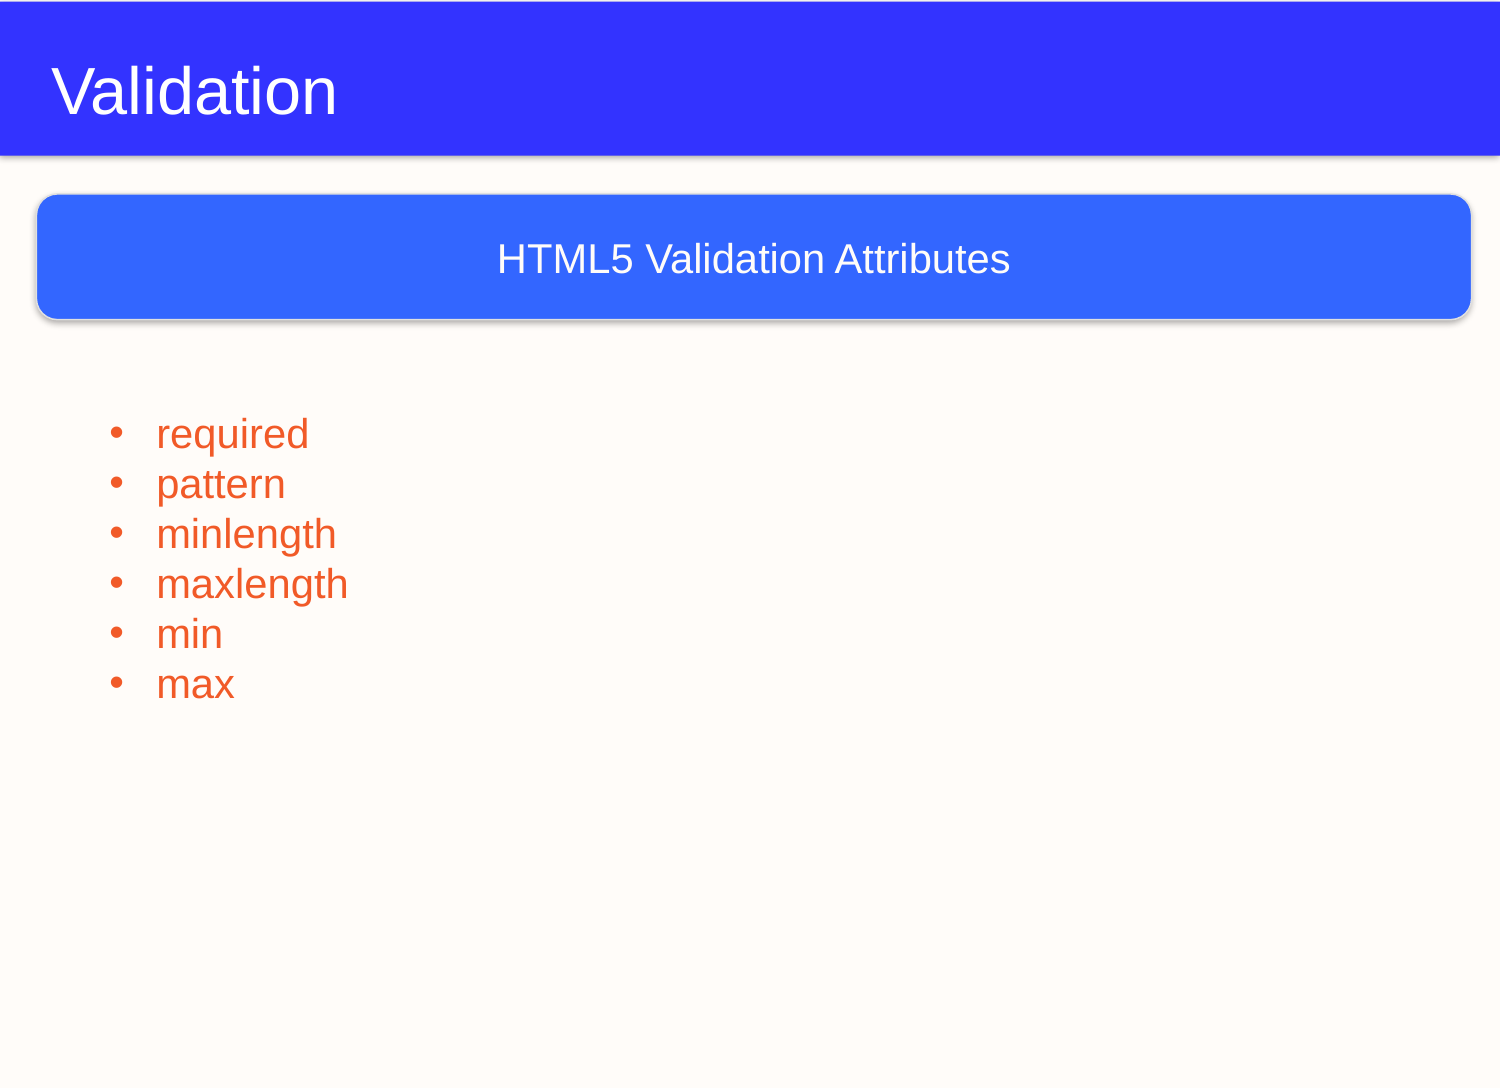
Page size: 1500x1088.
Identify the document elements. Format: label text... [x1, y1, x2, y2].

title Validation [36, 40, 1472, 131]
text_box required pattern minlength maxlength min max [94, 399, 845, 715]
text_box HTML5 Validation Attributes [35, 193, 1473, 321]
